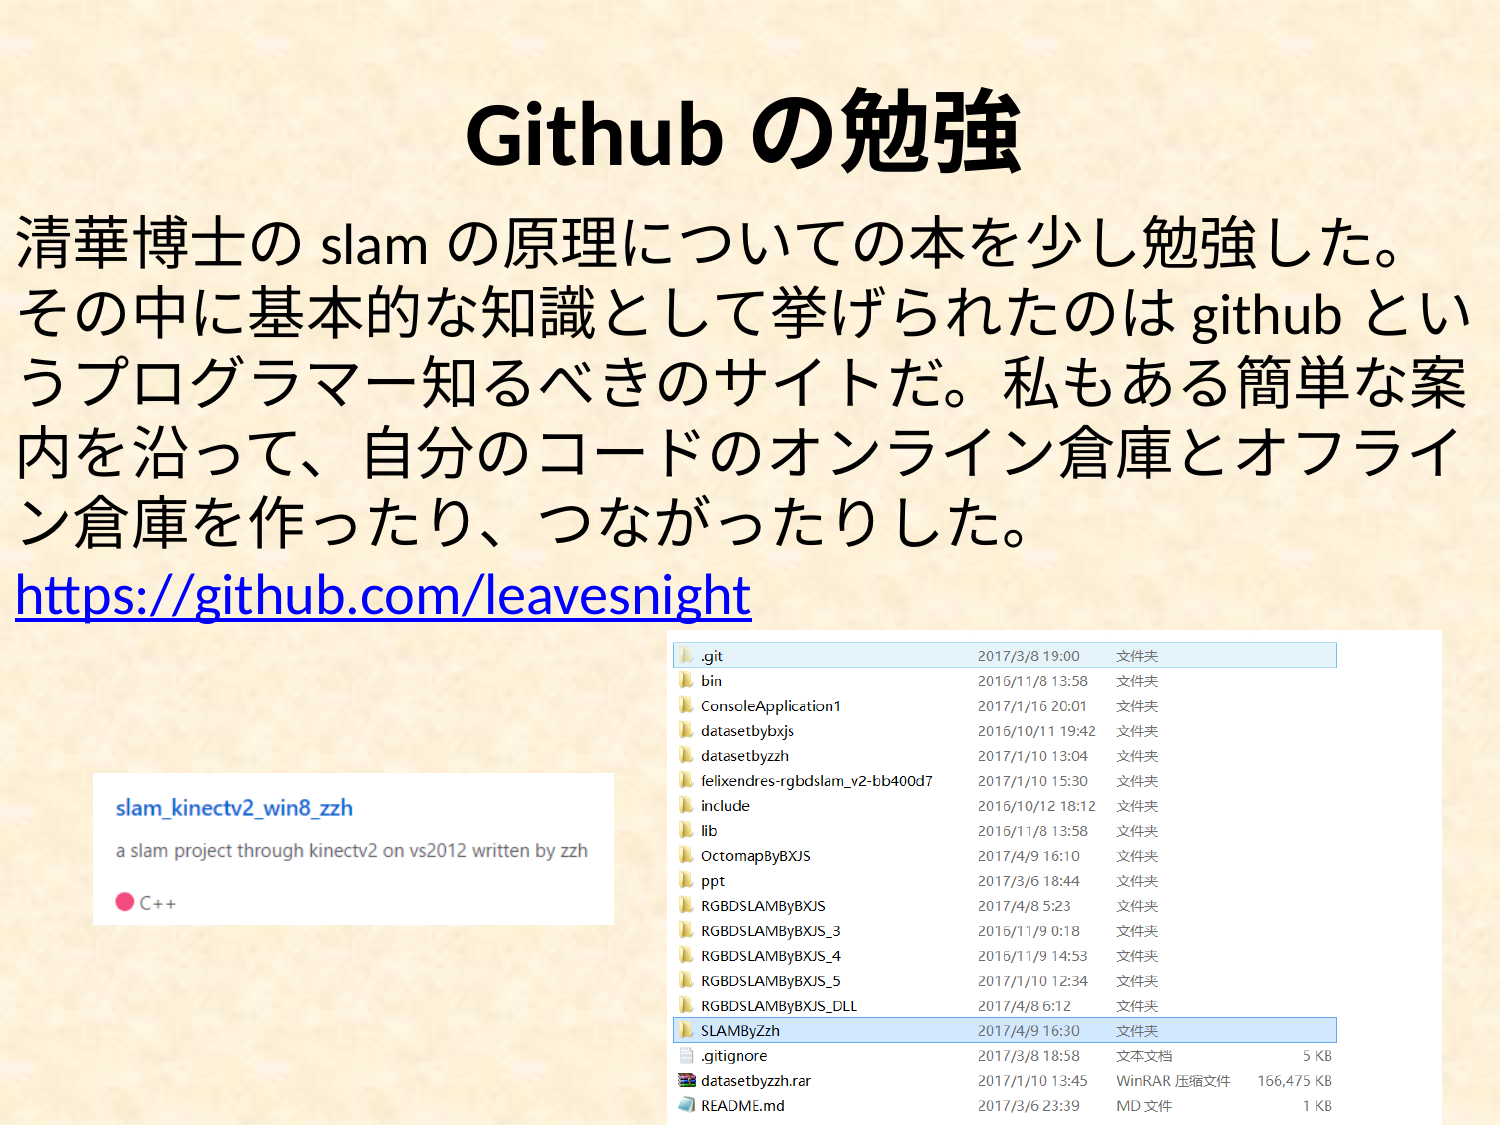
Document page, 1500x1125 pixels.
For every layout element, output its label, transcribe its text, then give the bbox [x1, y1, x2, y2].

text_box 清華博士のslamの原理についての本を少し勉強した。その中に基本的な知識として挙げられたのはgithubというプログラマー知るべきのサイトだ。私もある簡単な案内を沿って、自分のコードのオンライン倉庫とオフライン倉庫を作ったり、つながったりした。 https://github.com/leavesnight [0, 199, 1500, 634]
picture [0, 630, 1500, 1125]
picture [0, 0, 1500, 199]
text_box Githubの勉強 [58, 23, 1430, 199]
